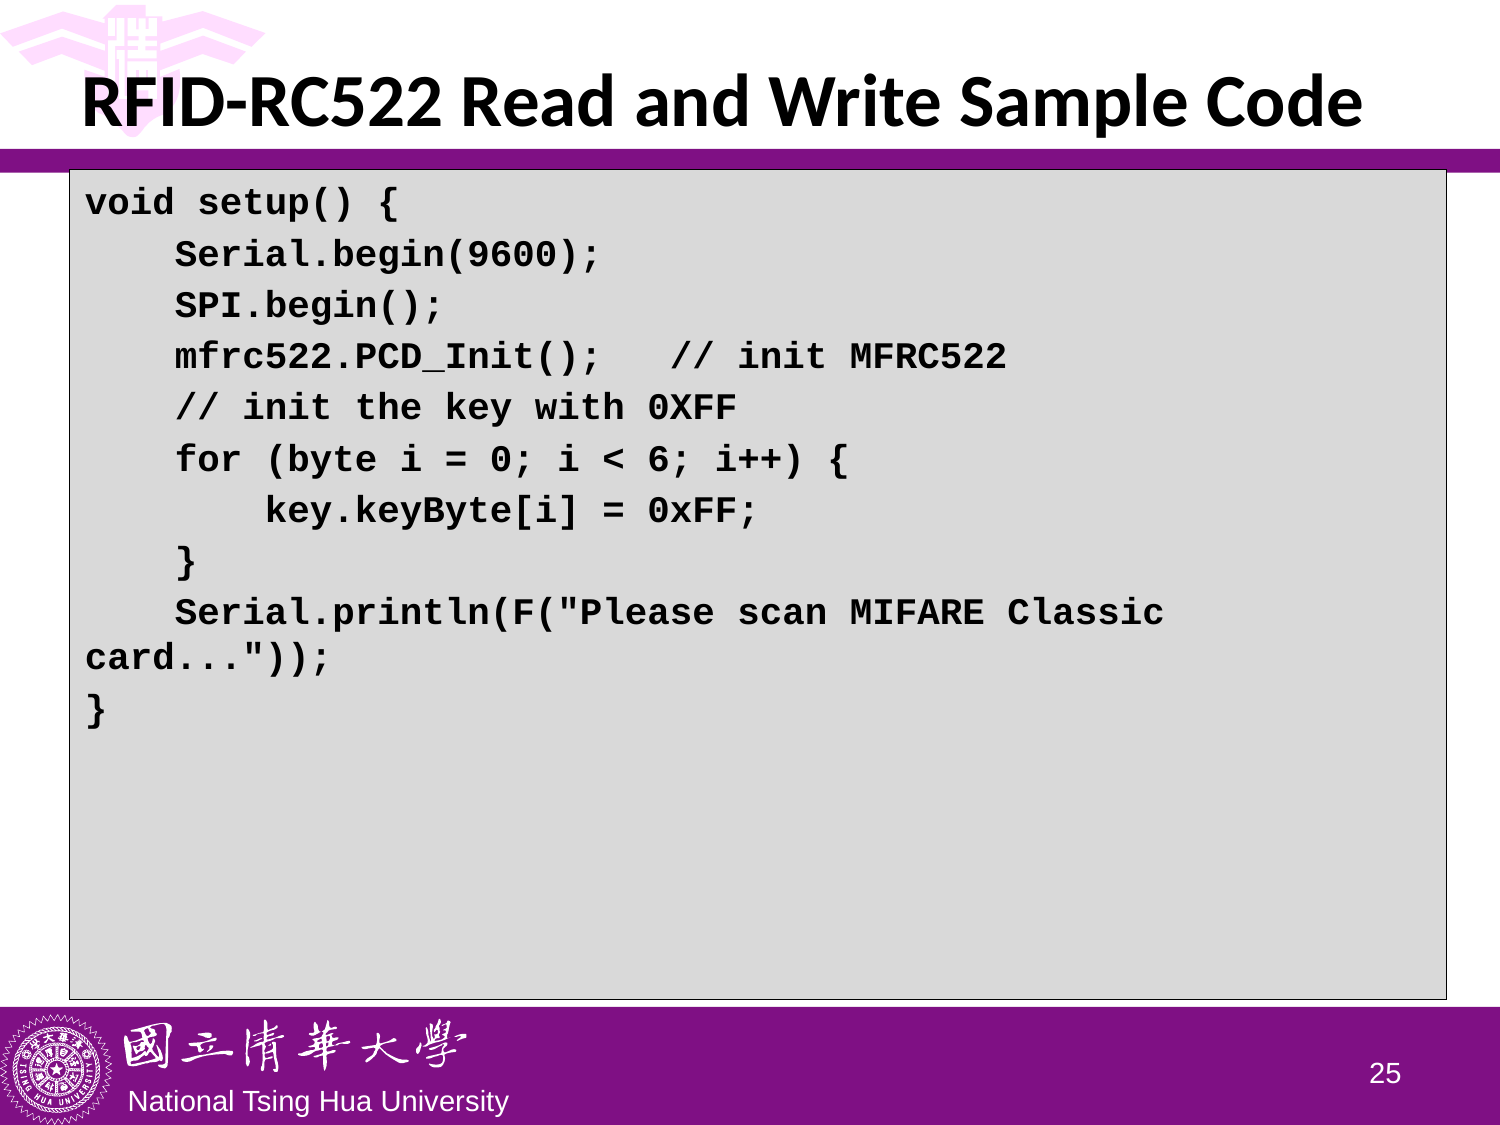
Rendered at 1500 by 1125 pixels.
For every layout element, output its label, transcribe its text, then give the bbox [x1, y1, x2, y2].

list void setup() { Serial.begin(9600); SPI.begin(); mfrc522.PCD_Init(); // init MFRC522 // init the key with 0XFF for (byte i = 0; i < 6; i++) { key.keyByte[i] = 0xFF; } Serial.println(F("Please scan MIFARE Classic card...")); } [69, 169, 1447, 1000]
title RFID-RC522 Read and Write Sample Code [66, 37, 1436, 149]
slide_number 24 [1104, 1021, 1417, 1097]
